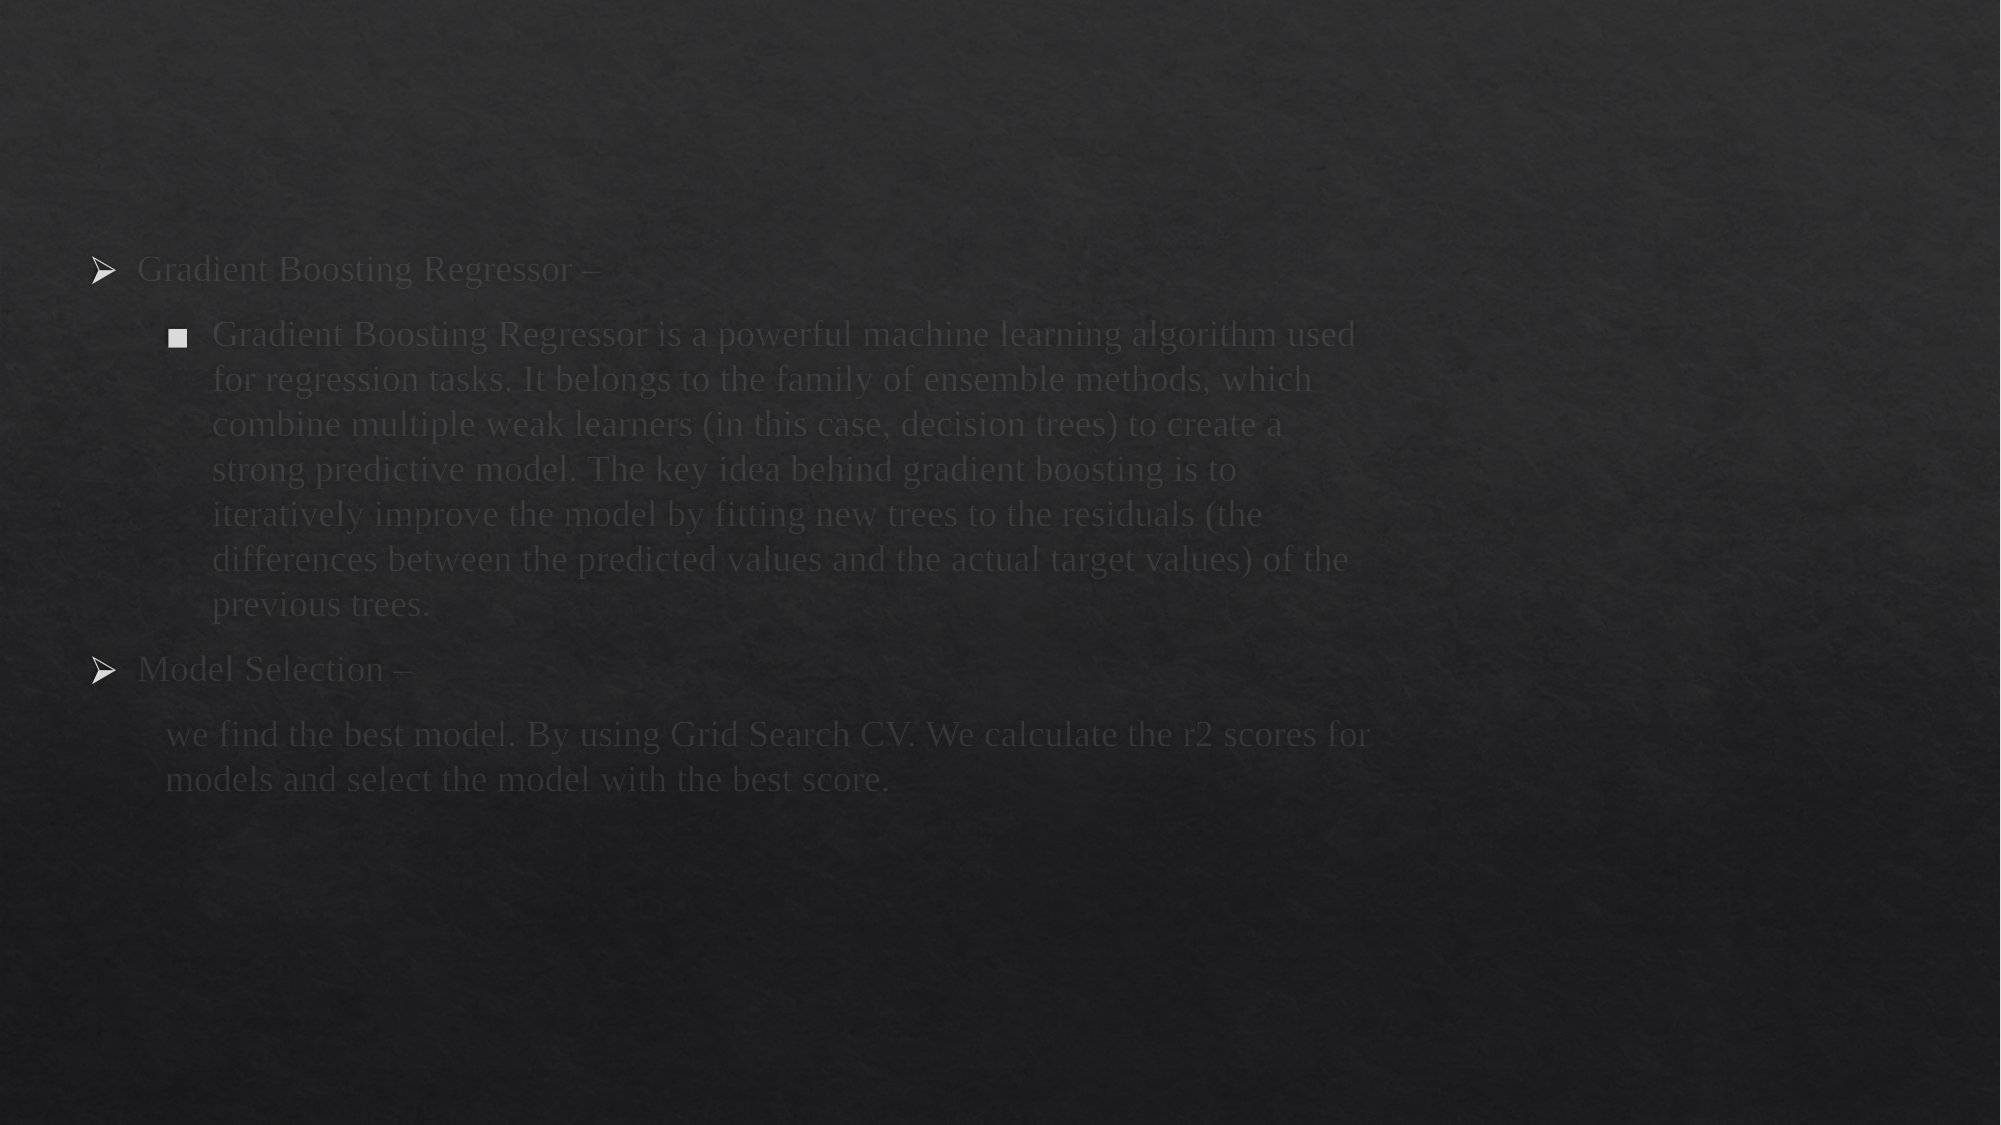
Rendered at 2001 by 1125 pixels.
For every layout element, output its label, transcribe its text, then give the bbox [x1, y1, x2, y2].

list Gradient Boosting Regressor – Gradient Boosting Regressor is a powerful machine learning algorithm used for regression tasks. It belongs to the family of ensemble methods, which combine multiple weak learners (in this case, decision trees) to create a strong predictive model. The key idea behind gradient boosting is to iteratively improve the model by fitting new trees to the residuals (the differences between the predicted values and the actual target values) of the previous trees. Model Selection – we find the best model. By using Grid Search CV. We calculate the r2 scores for models and select the model with the best score. [0, 148, 1400, 894]
